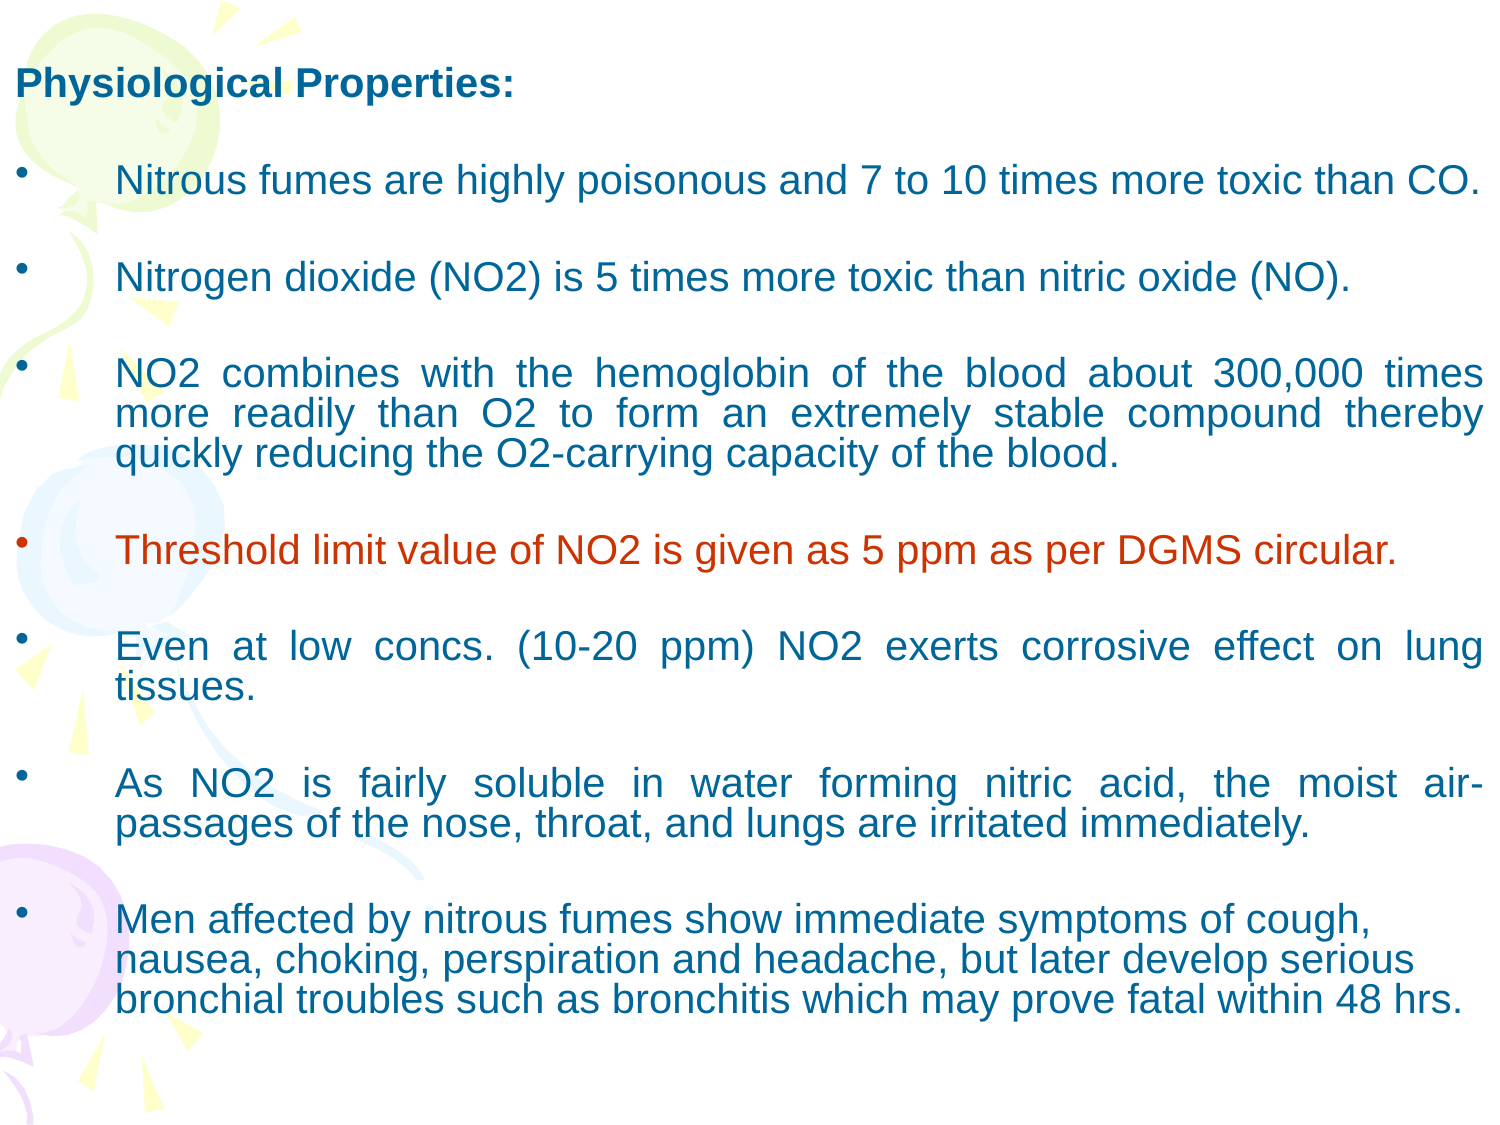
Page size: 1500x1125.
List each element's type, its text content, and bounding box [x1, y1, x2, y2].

list Physiological Properties: Nitrous fumes are highly poisonous and 7 to 10 times more toxic than CO. Nitrogen dioxide (NO2) is 5 times more toxic than nitric oxide (NO). NO2 combines with the hemoglobin of the blood about 300,000 times more readily than O2 to form an extremely stable compound thereby quickly reducing the O2-carrying capacity of the blood. Threshold limit value of NO2 is given as 5 ppm as per DGMS circular. Even at low concs. (10-20 ppm) NO2 exerts corrosive effect on lung tissues. As NO2 is fairly soluble in water forming nitric acid, the moist air-passages of the nose, throat, and lungs are irritated immediately. Men affected by nitrous fumes show immediate symptoms of cough, nausea, choking, perspiration and headache, but later develop serious bronchial troubles such as bronchitis which may prove fatal within 48 hrs. [0, 0, 1500, 1125]
